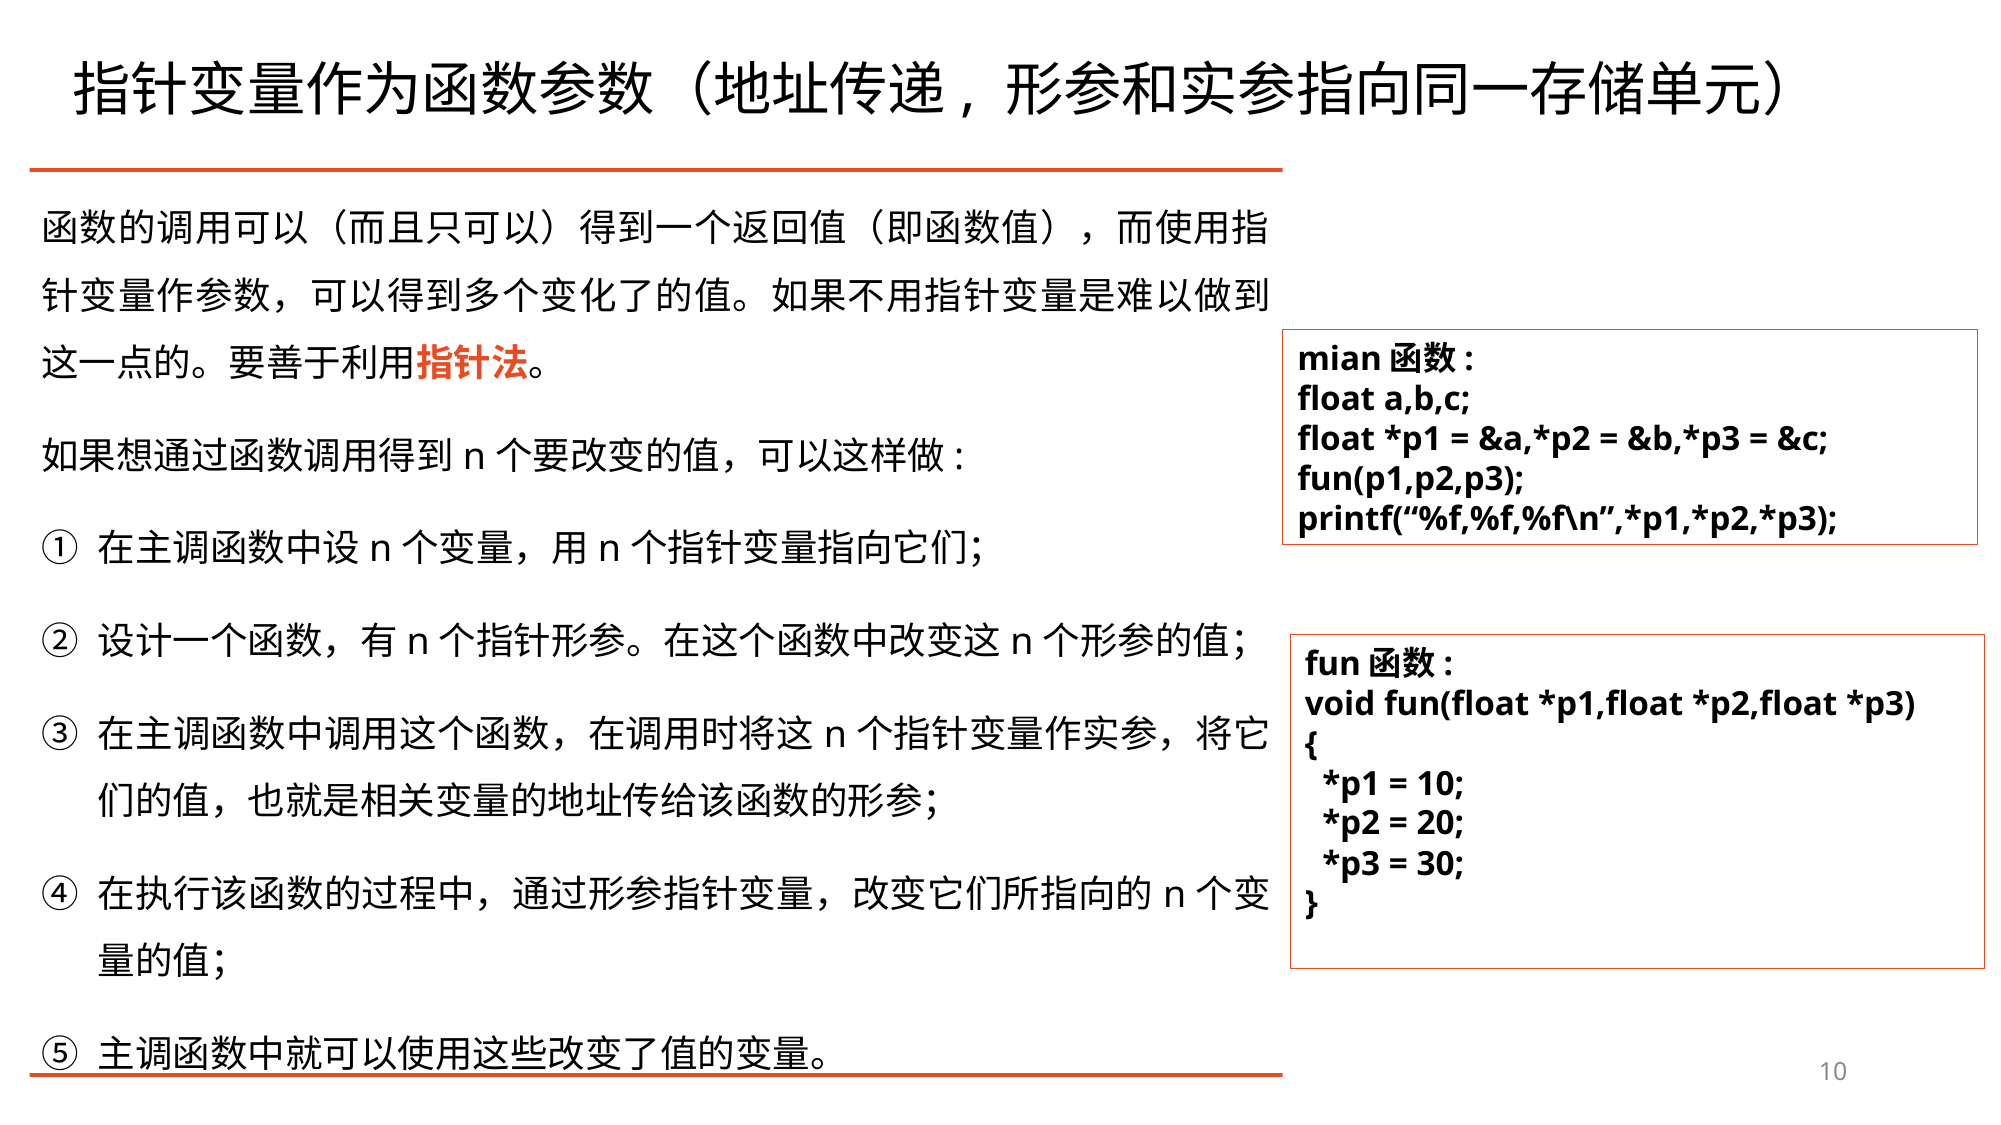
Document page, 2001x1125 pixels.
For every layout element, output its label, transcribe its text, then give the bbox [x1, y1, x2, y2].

text_box fun函数: void fun(float *p1,float *p2,float *p3) { *p1 = 10; *p2 = 20; *p3 = 30; } [1290, 634, 1985, 969]
slide_number 10 [1412, 1042, 1863, 1103]
text_box mian函数: float a,b,c; float *p1 = &a,*p2 = &b,*p3 = &c; fun(p1,p2,p3); printf(“%f,%f,%f\n”,*p1,*p2,*p3); [1282, 329, 1978, 545]
title 指针变量作为函数参数（地址传递, 形参和实参指向同一存储单元） [57, 0, 1945, 200]
